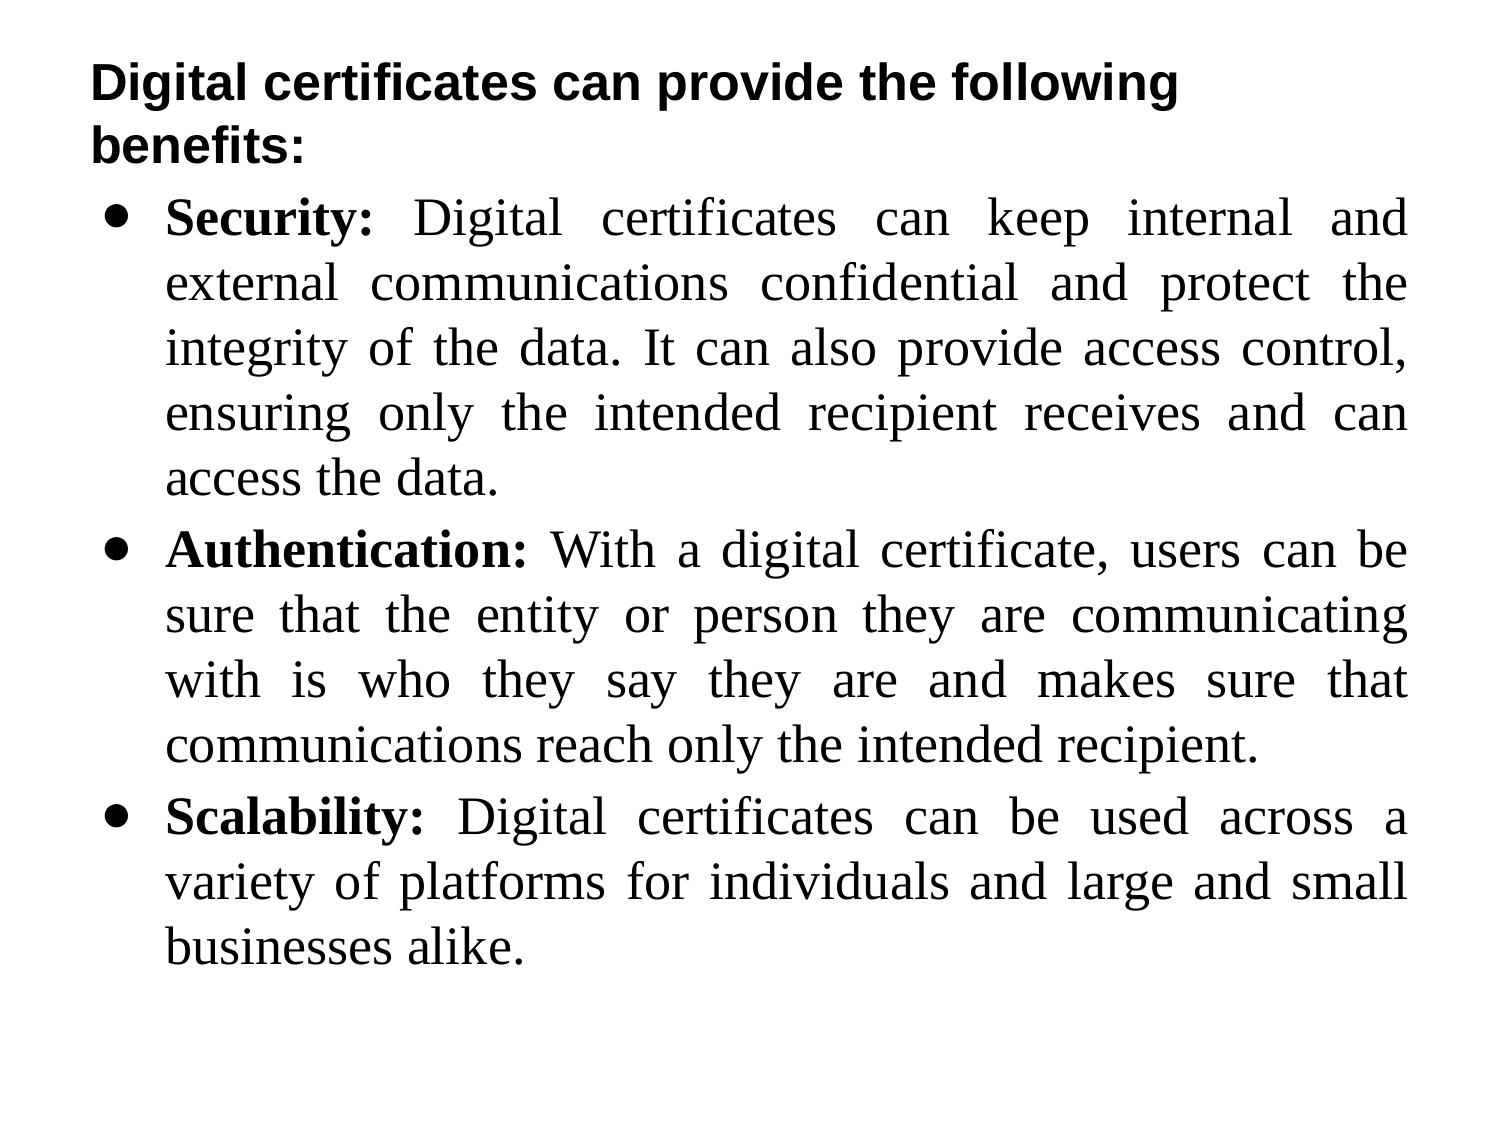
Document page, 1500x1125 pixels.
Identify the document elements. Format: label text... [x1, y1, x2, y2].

list Digital certificates can provide the following benefits: Security: Digital certificates can keep internal and external communications confidential and protect the integrity of the data. It can also provide access control, ensuring only the intended recipient receives and can access the data. Authentication: With a digital certificate, users can be sure that the entity or person they are communicating with is who they say they are and makes sure that communications reach only the intended recipient. Scalability: Digital certificates can be used across a variety of platforms for individuals and large and small businesses alike. [75, 41, 1425, 1125]
